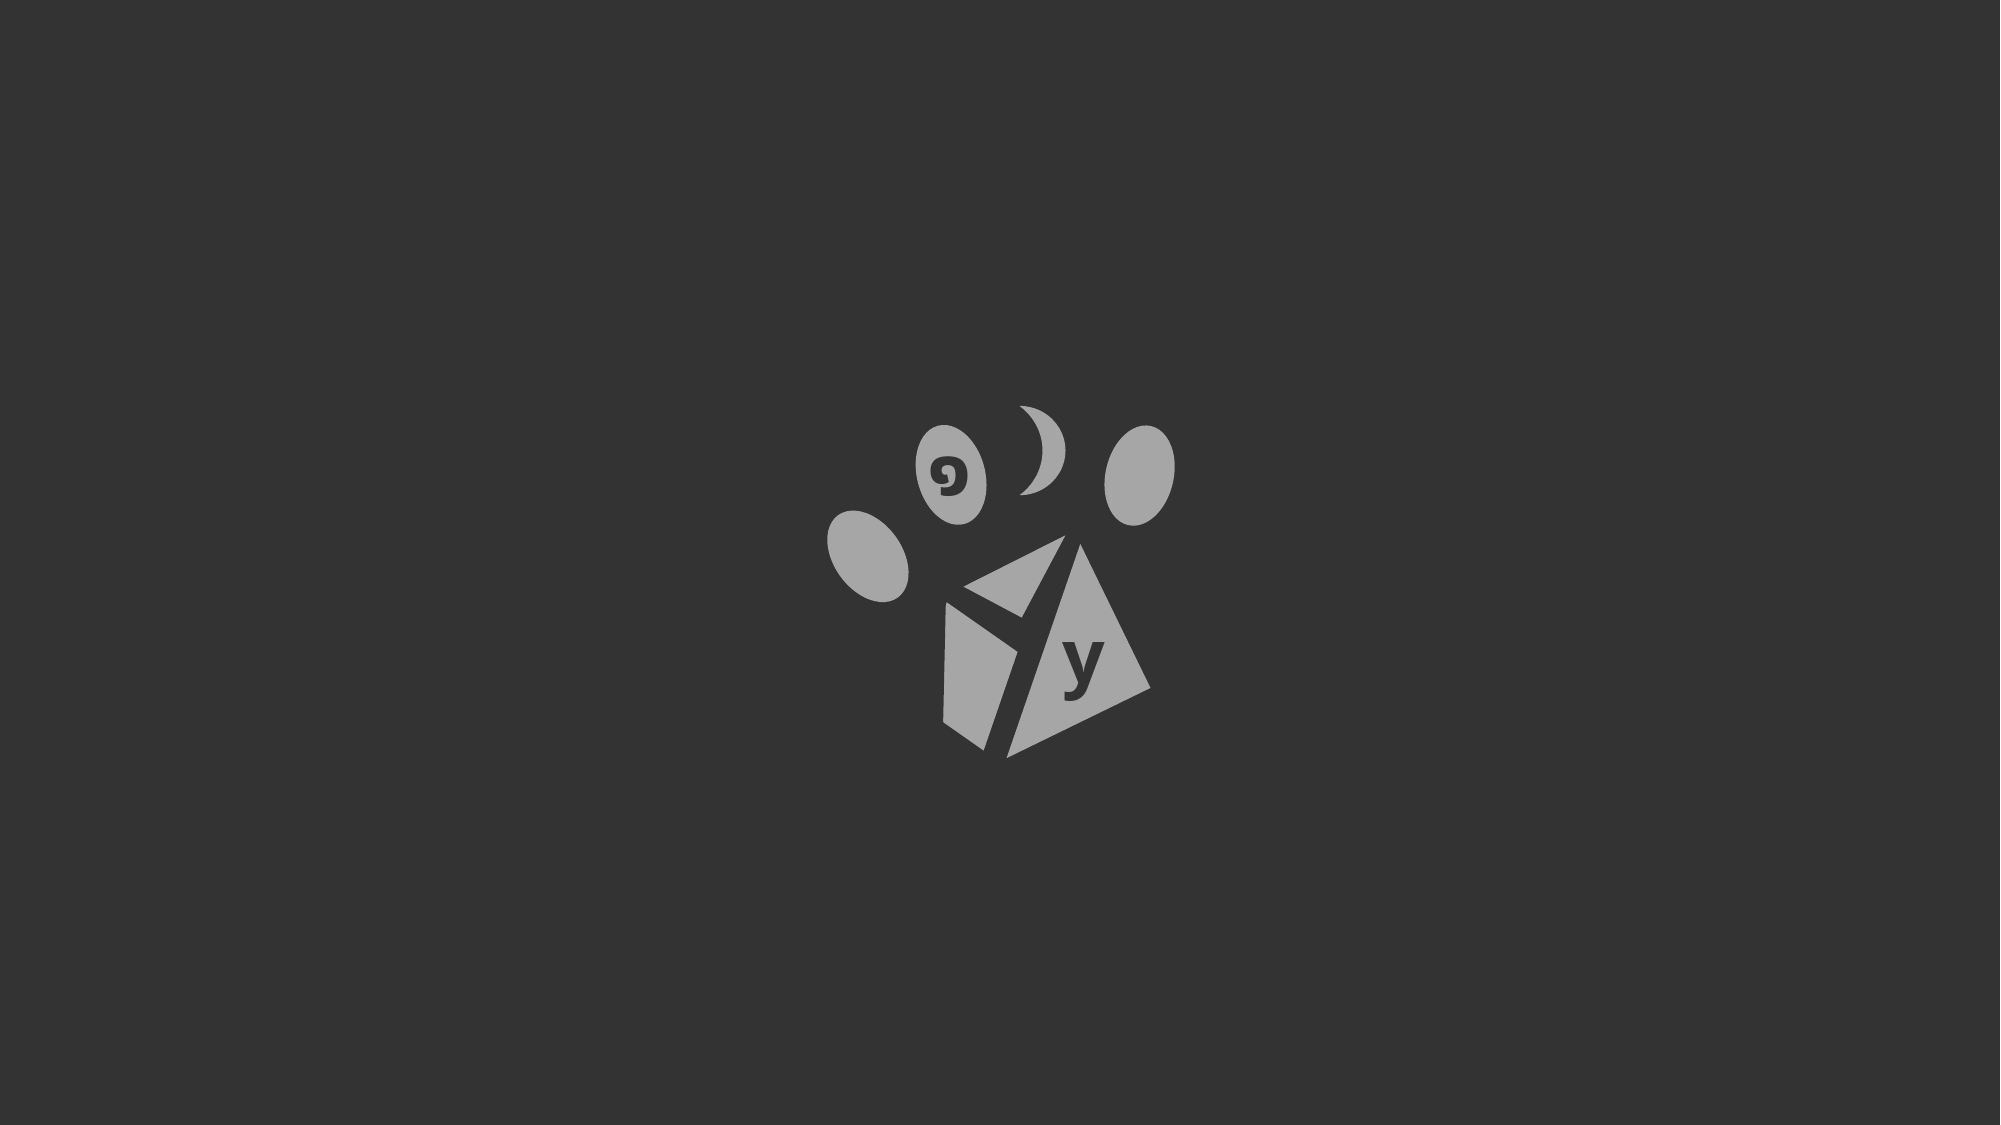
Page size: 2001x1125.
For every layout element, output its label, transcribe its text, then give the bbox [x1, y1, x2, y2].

text_box [826, 509, 895, 604]
text_box ๑ [912, 404, 980, 514]
text_box [1016, 404, 1067, 497]
text_box [980, 452, 988, 514]
text_box [1103, 424, 1176, 527]
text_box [895, 514, 1136, 741]
